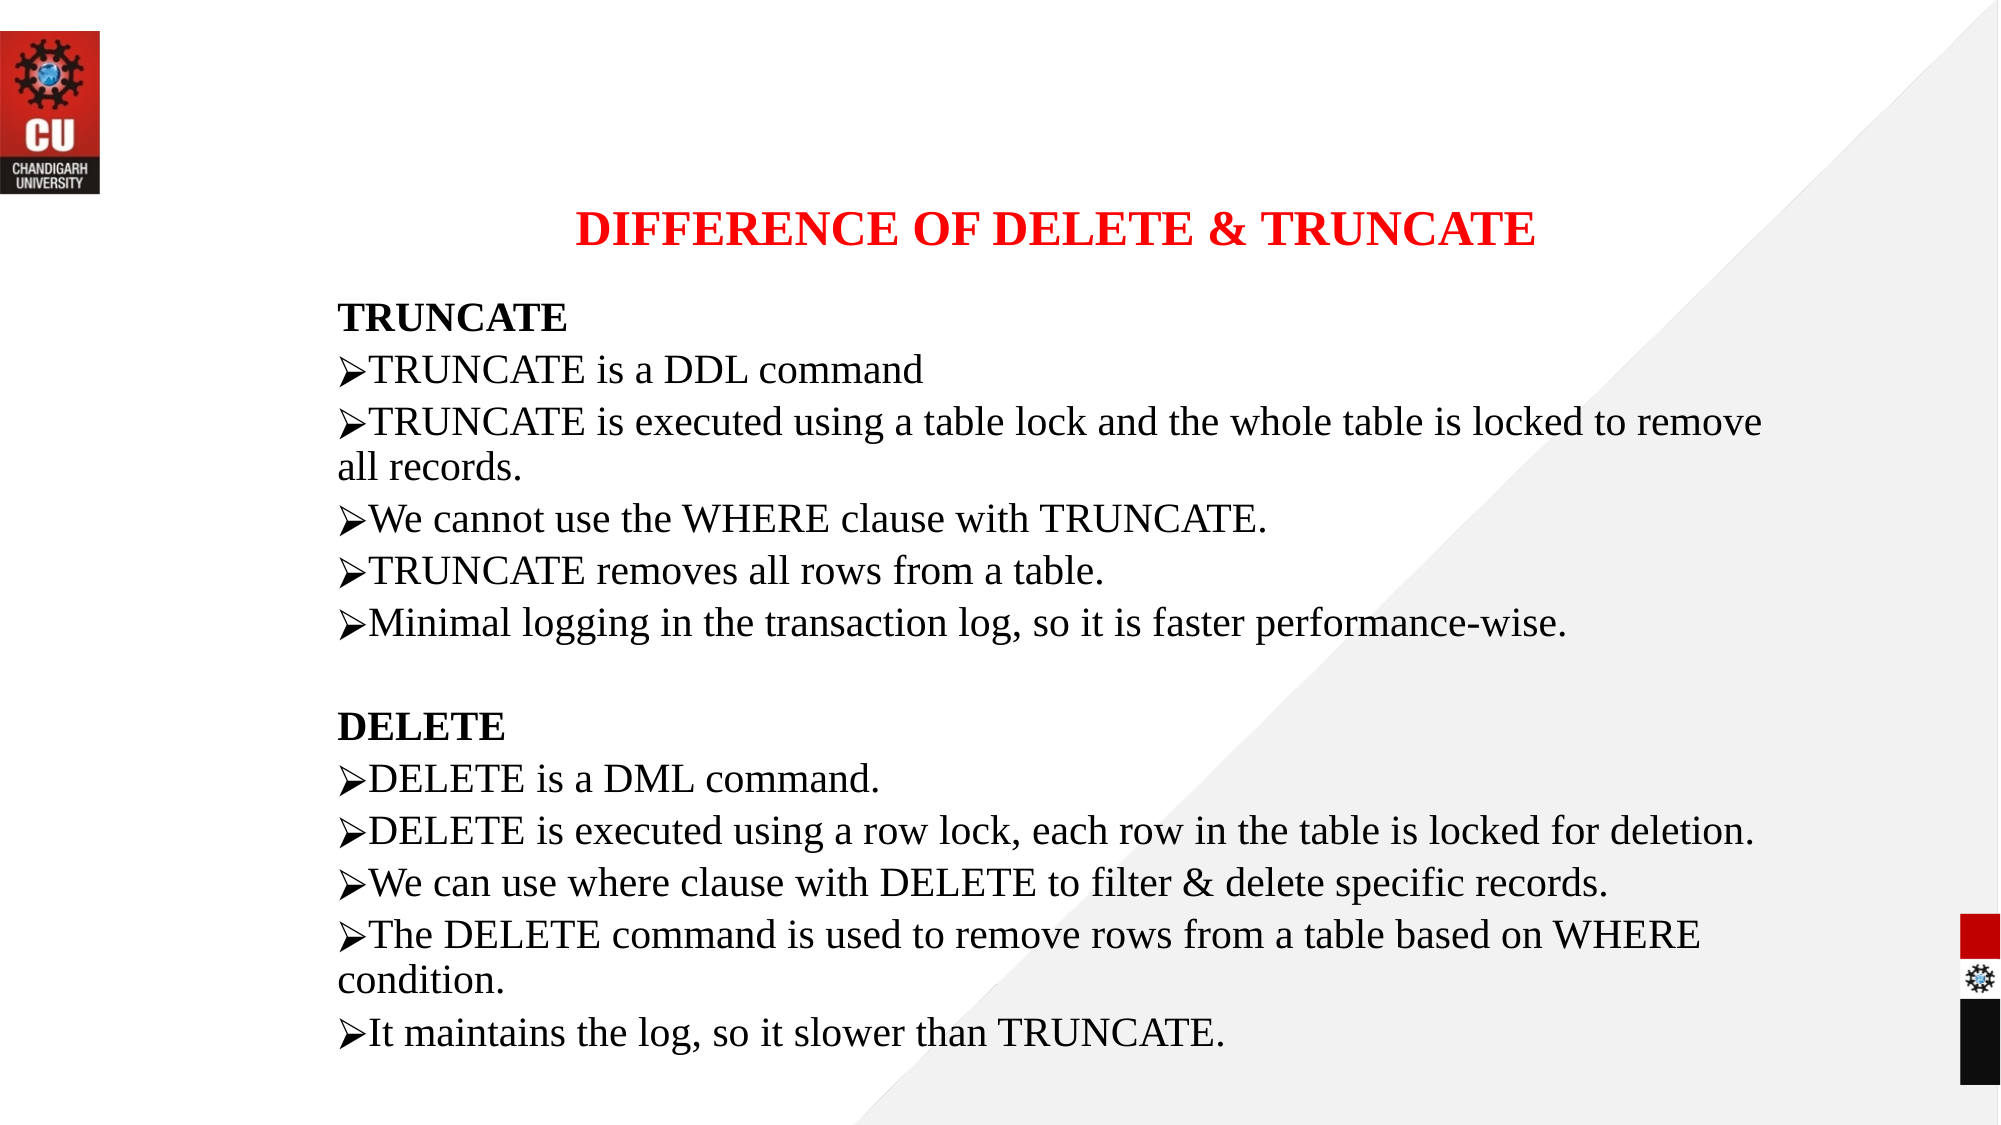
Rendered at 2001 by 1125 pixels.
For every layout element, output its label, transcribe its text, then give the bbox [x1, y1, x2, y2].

list TRUNCATE TRUNCATE is a DDL command TRUNCATE is executed using a table lock and the whole table is locked to remove all records. We cannot use the WHERE clause with TRUNCATE. TRUNCATE removes all rows from a table. Minimal logging in the transaction log, so it is faster performance-wise. DELETE DELETE is a DML command. DELETE is executed using a row lock, each row in the table is locked for deletion. We can use where clause with DELETE to filter & delete specific records. The DELETE command is used to remove rows from a table based on WHERE condition. It maintains the log, so it slower than TRUNCATE. [322, 287, 1786, 1107]
picture [0, 0, 2001, 1125]
title DIFFERENCE OF DELETE & TRUNCATE [412, 174, 1713, 275]
